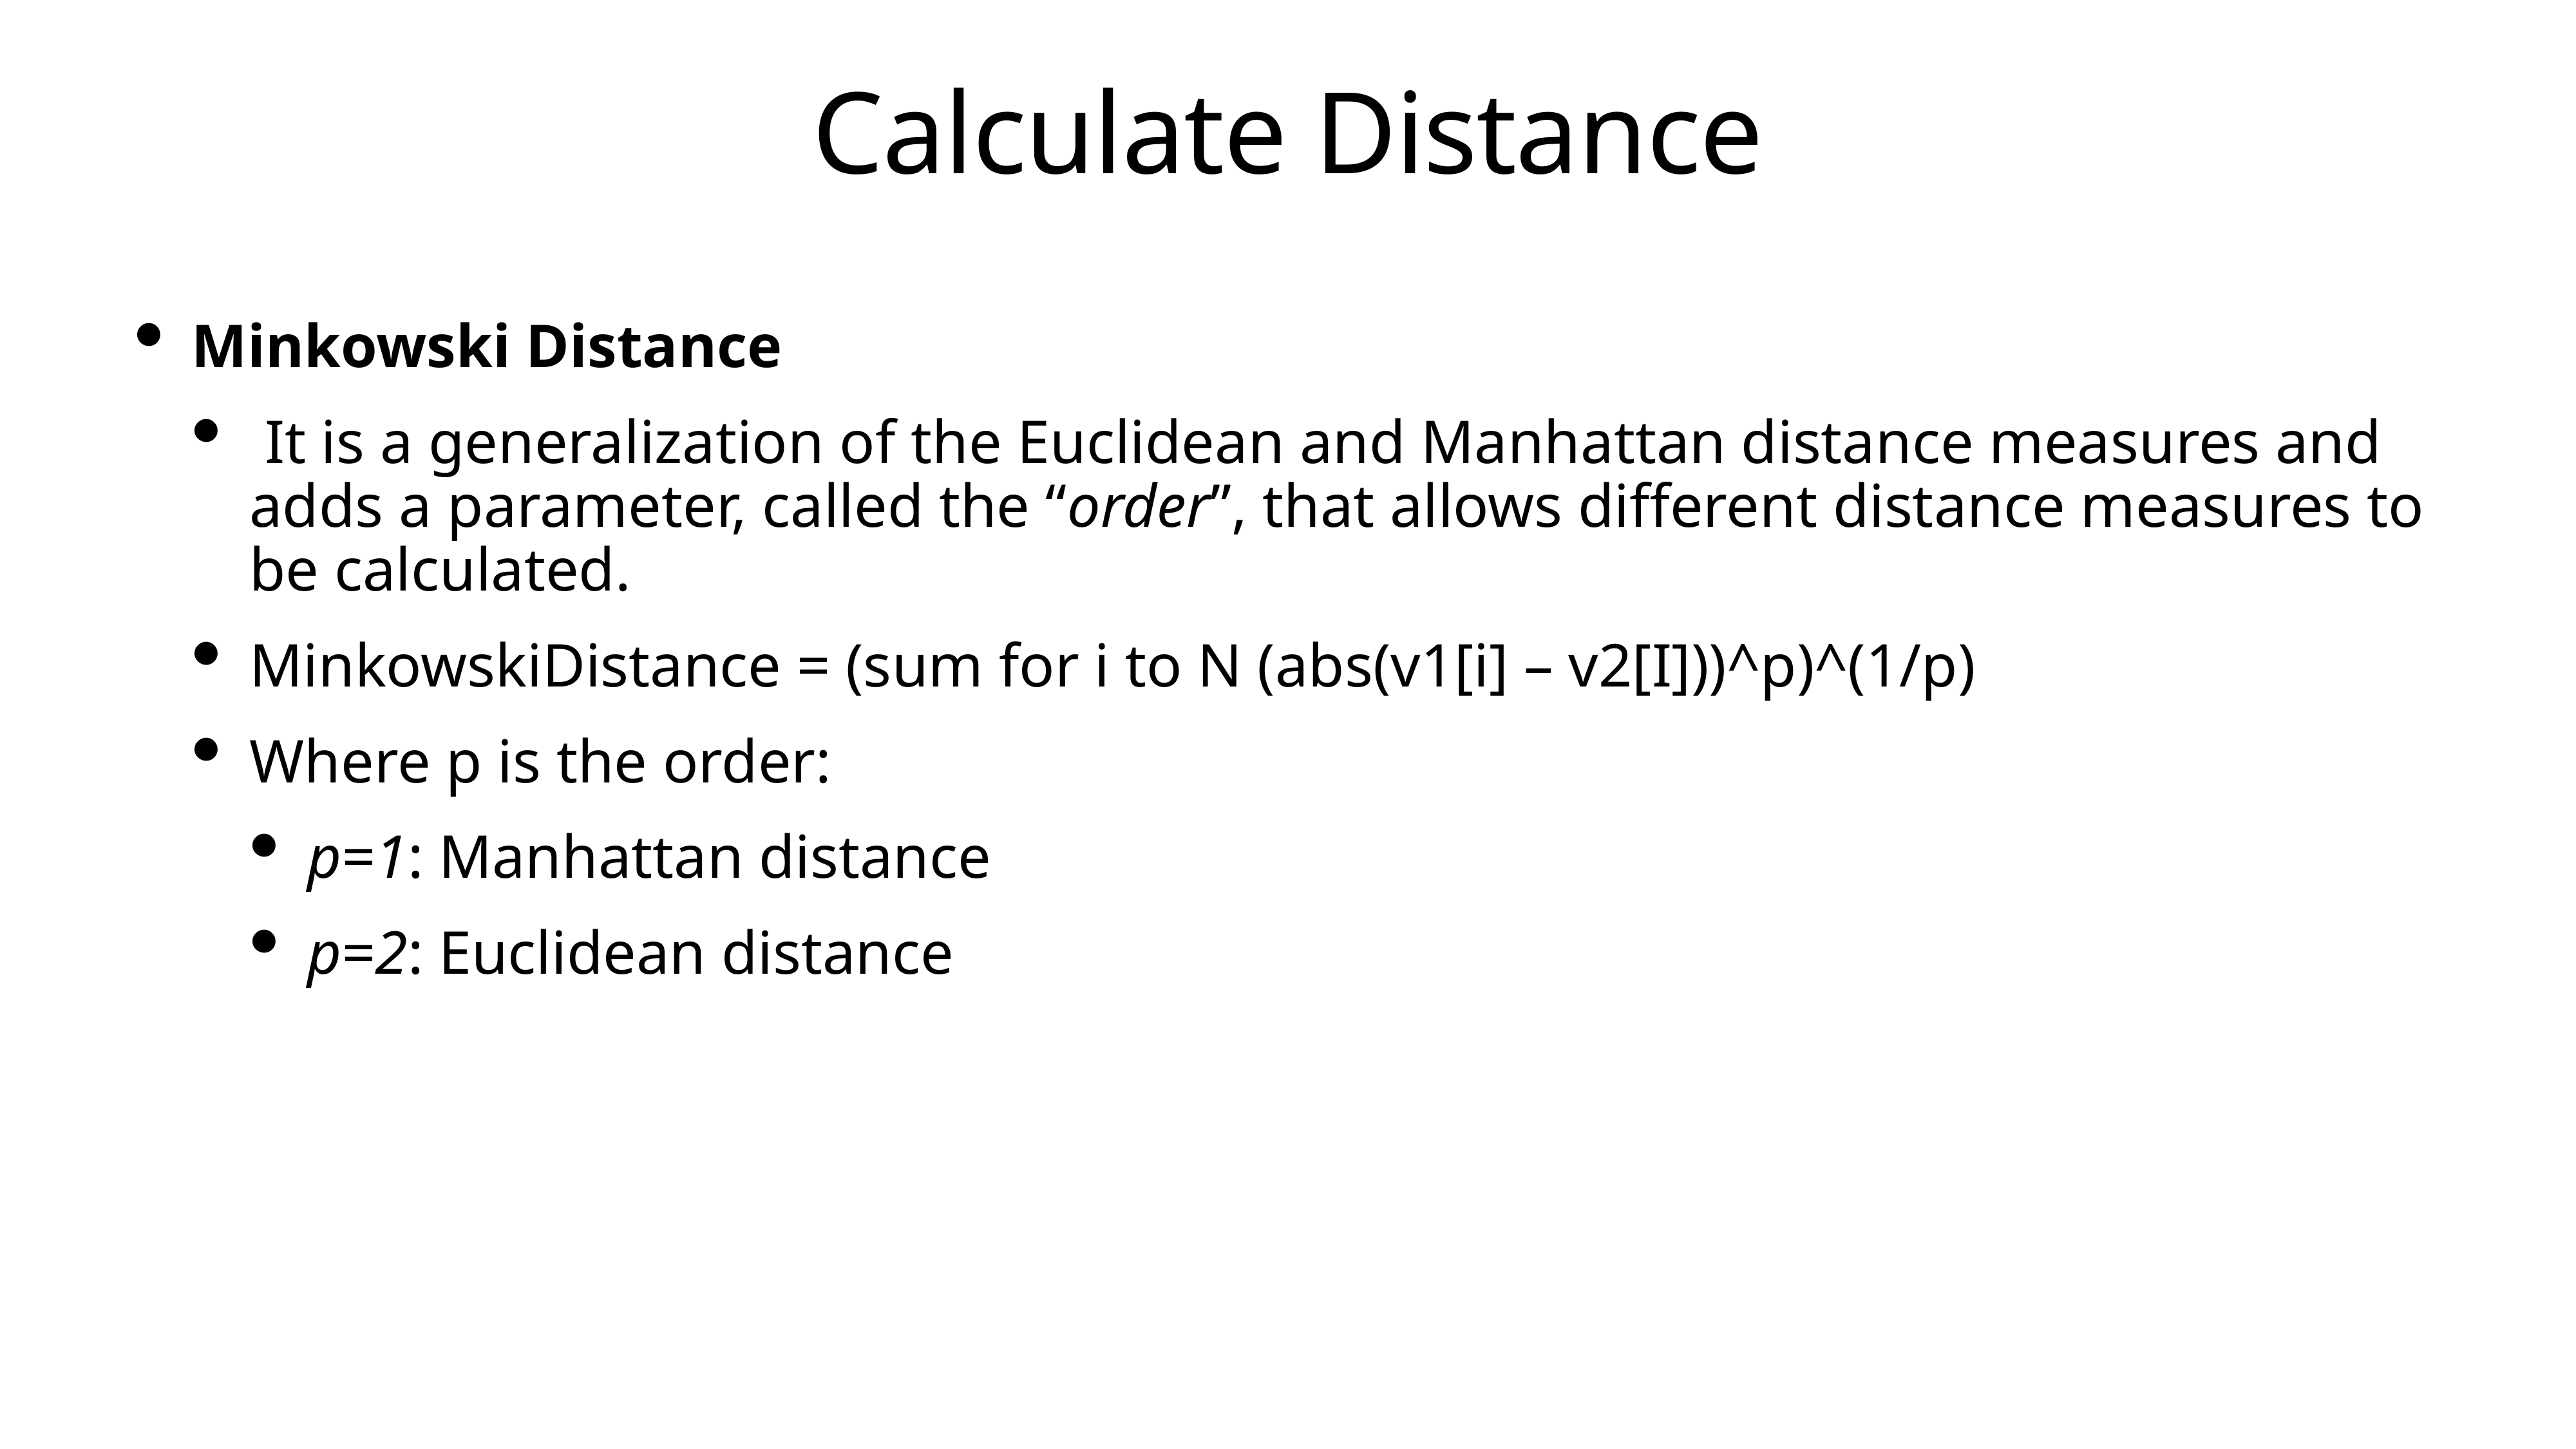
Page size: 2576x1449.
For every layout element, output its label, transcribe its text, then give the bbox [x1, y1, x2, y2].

title Calculate Distance [128, 81, 2448, 265]
list Minkowski Distance It is a generalization of the Euclidean and Manhattan distance measures and adds a parameter, called the “order”, that allows different distance measures to be calculated. MinkowskiDistance = (sum for i to N (abs(v1[i] – v2[I]))^p)^(1/p) Where p is the order: p=1: Manhattan distance p=2: Euclidean distance [128, 310, 2448, 1321]
